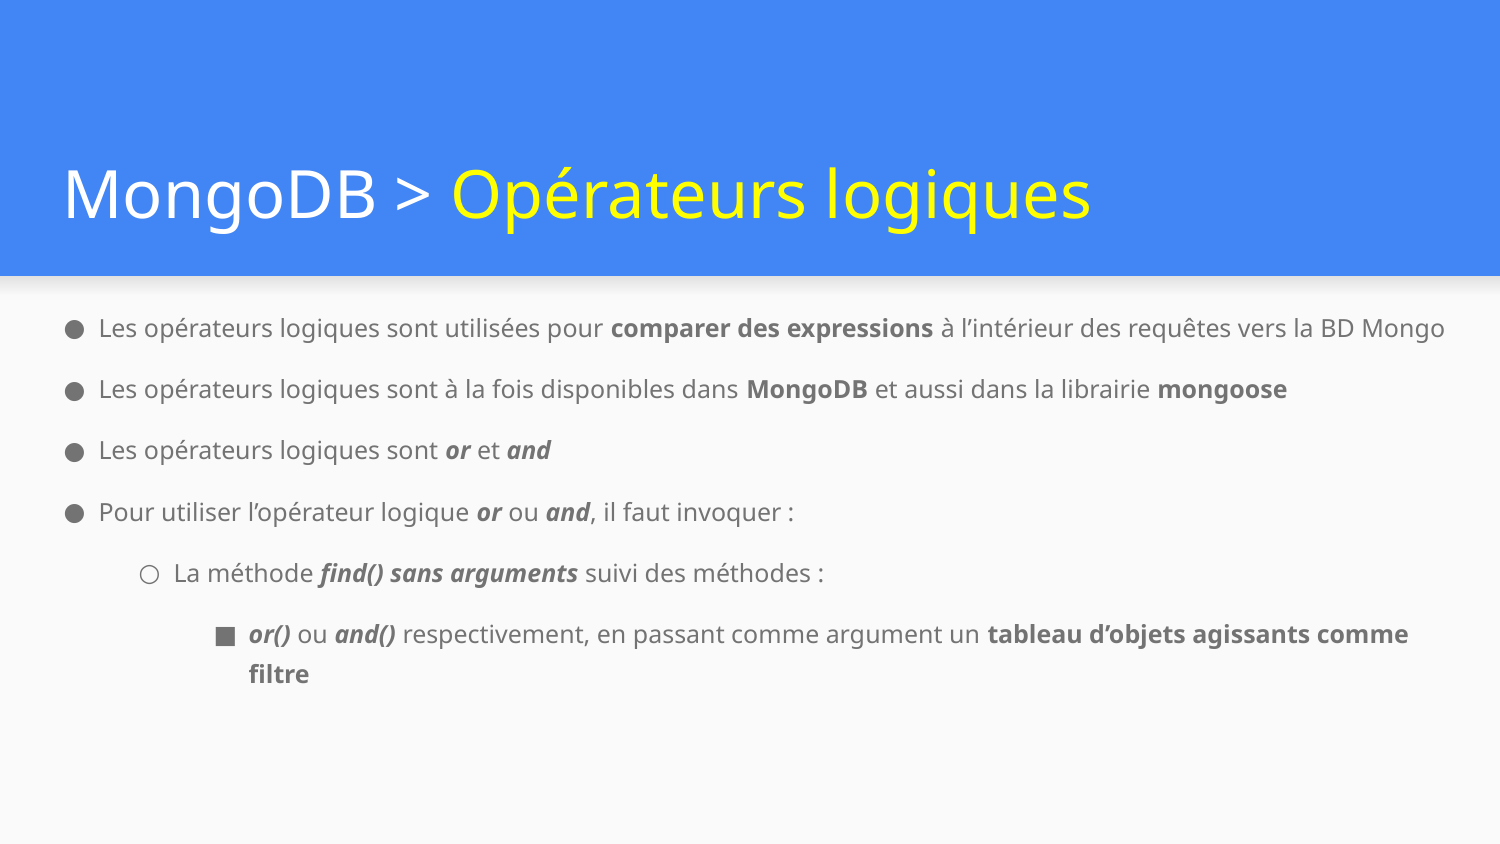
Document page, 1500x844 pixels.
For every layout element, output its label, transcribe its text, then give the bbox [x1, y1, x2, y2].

title MongoDB > Opérateurs logiques [47, 121, 1459, 248]
list Les opérateurs logiques sont utilisées pour comparer des expressions à l’intérieur des requêtes vers la BD Mongo Les opérateurs logiques sont à la fois disponibles dans MongoDB et aussi dans la librairie mongoose Les opérateurs logiques sont or et and Pour utiliser l’opérateur logique or ou and, il faut invoquer : La méthode find() sans arguments suivi des méthodes : or() ou and() respectivement, en passant comme argument un tableau d’objets agissants comme filtre [23, 286, 1477, 844]
